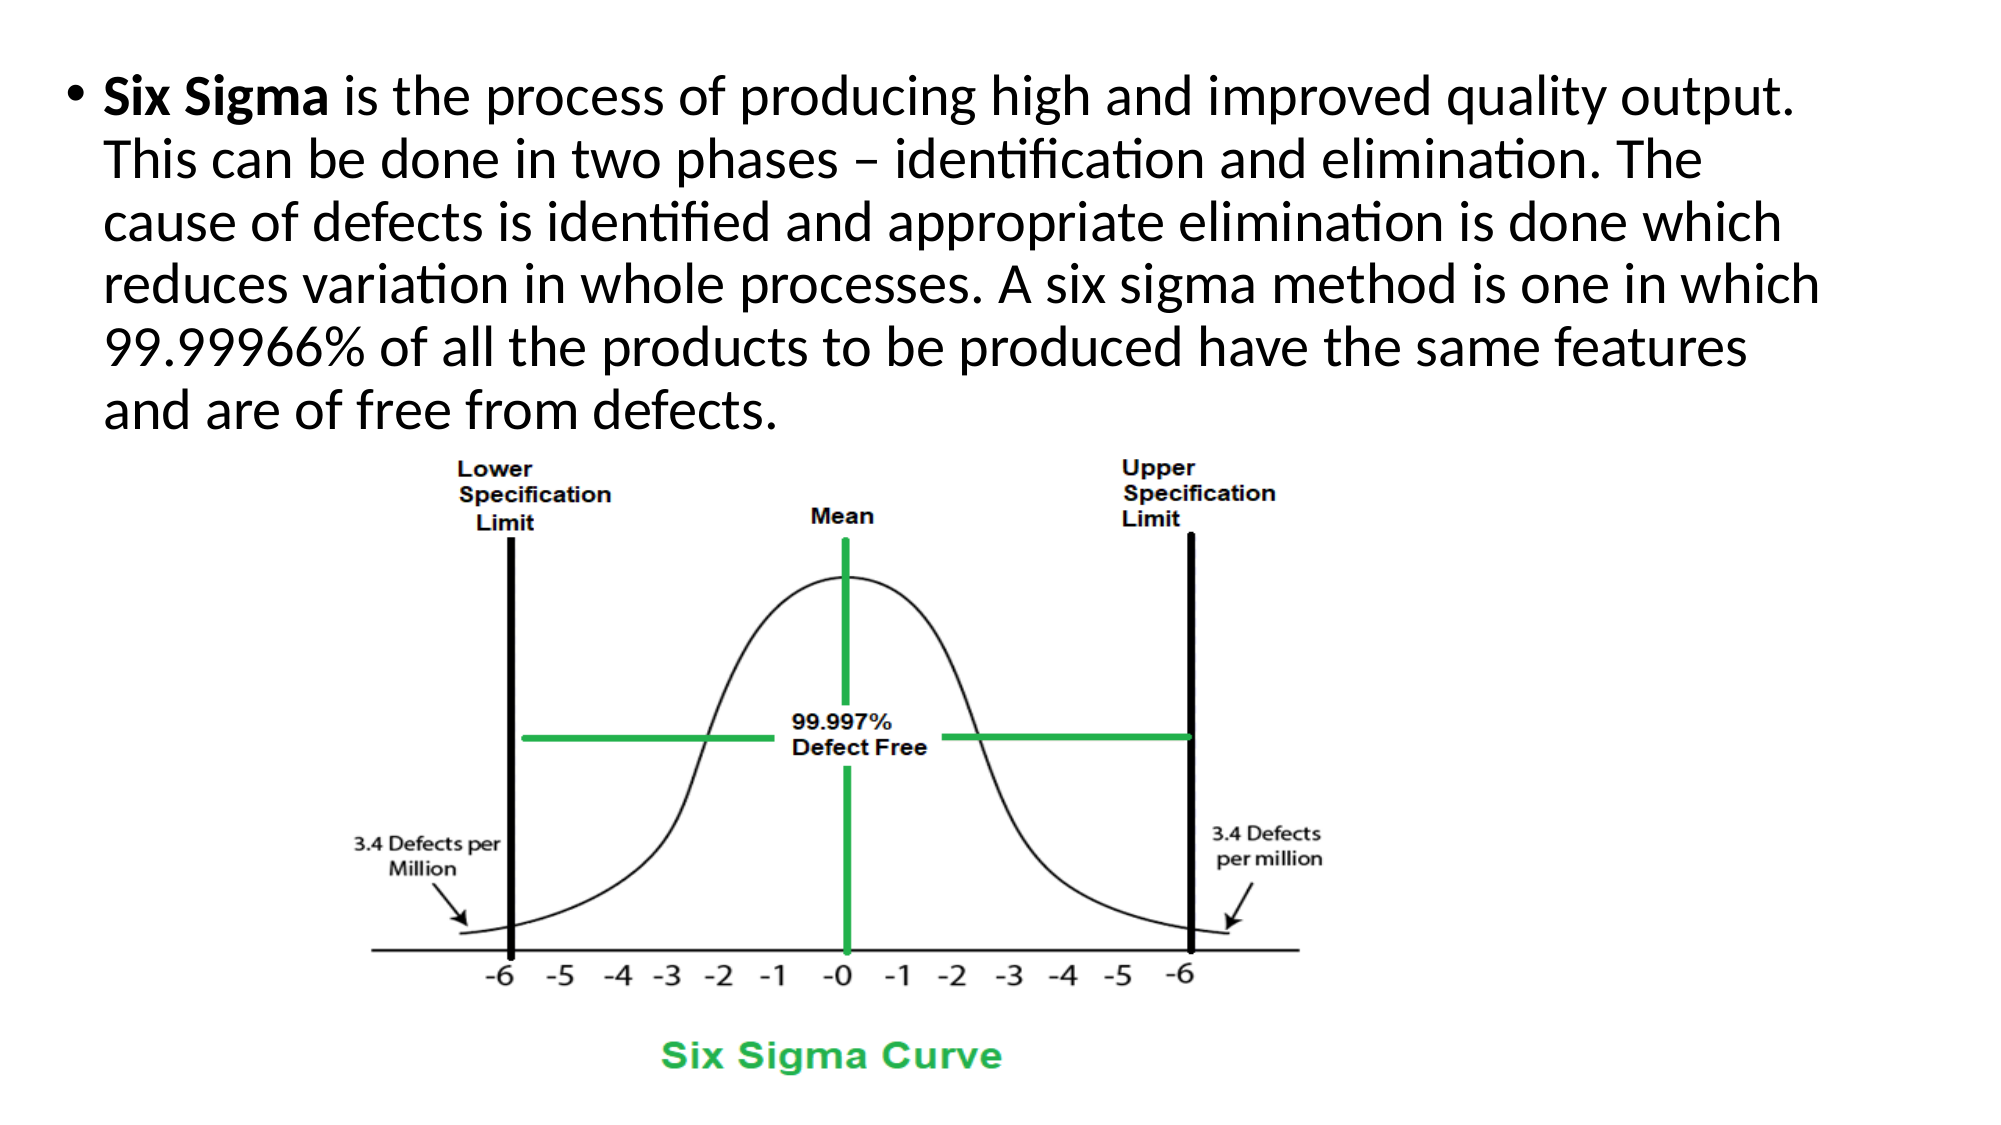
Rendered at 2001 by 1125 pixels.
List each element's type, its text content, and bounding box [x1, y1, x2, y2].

picture [348, 454, 1519, 1109]
list Six Sigma is the process of producing high and improved quality output. This can be done in two phases – identification and elimination. The cause of defects is identified and appropriate elimination is done which reduces variation in whole processes. A six sigma method is one in which 99.99966% of all the products to be produced have the same features and are of free from defects. [50, 57, 1863, 1014]
